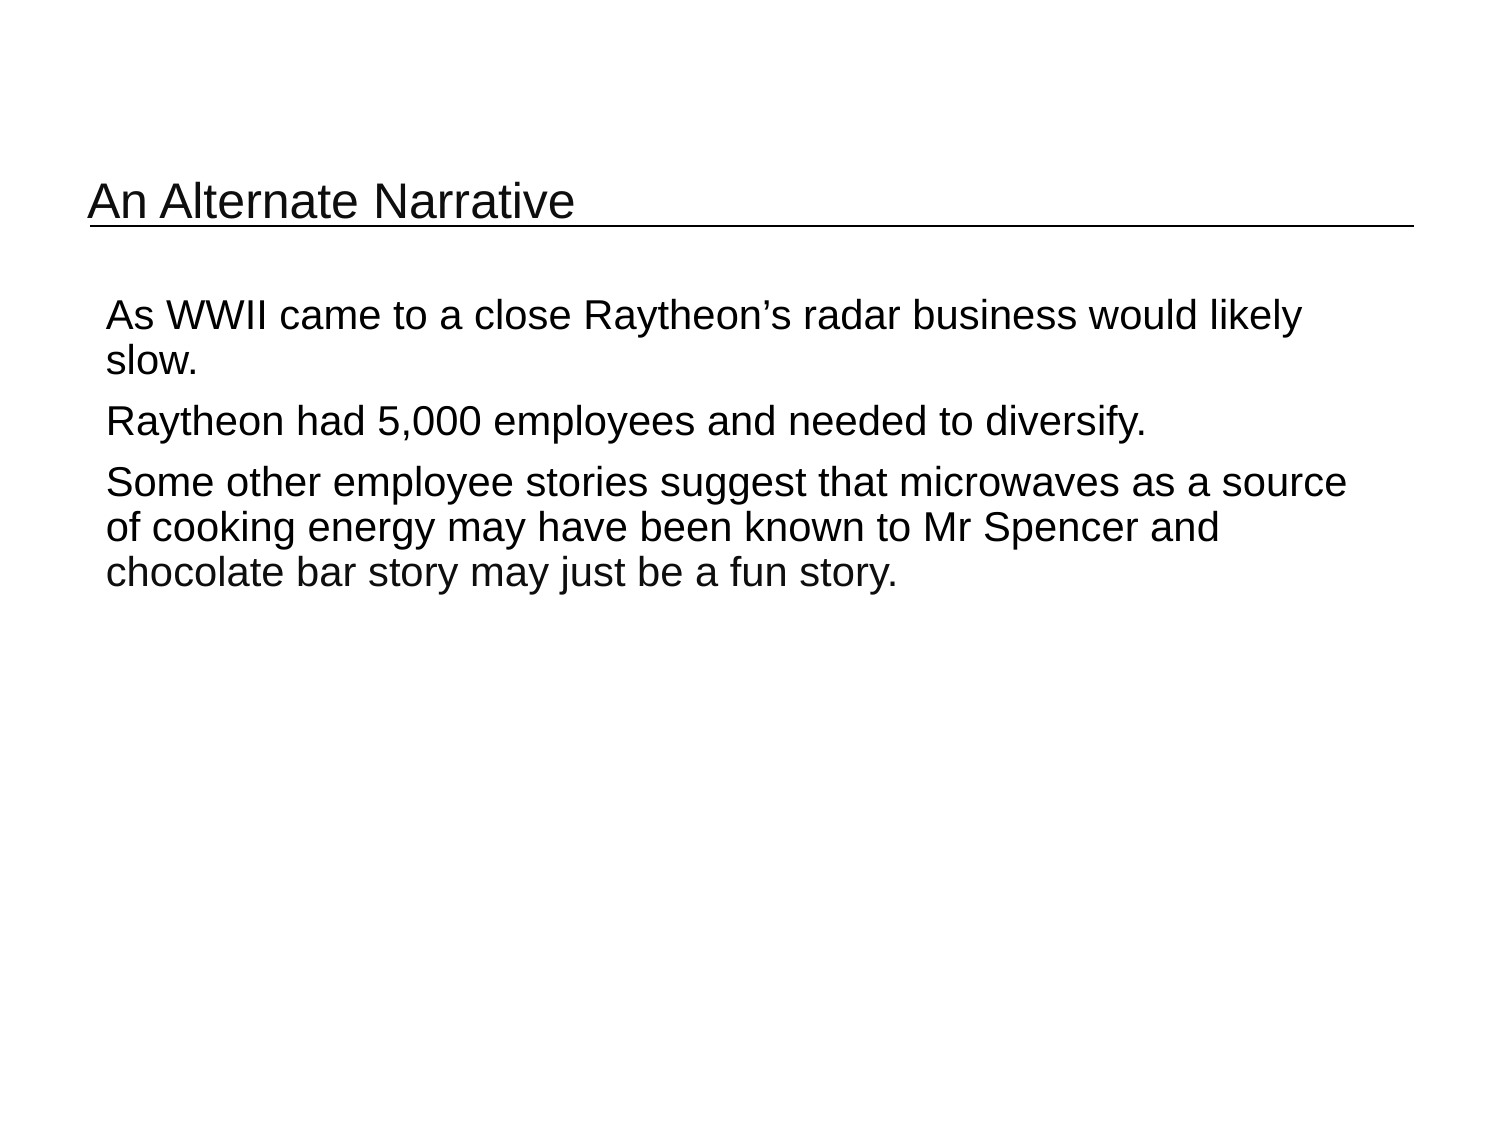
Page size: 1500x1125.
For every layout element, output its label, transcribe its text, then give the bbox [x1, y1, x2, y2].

list As WWII came to a close Raytheon’s radar business would likely slow. Raytheon had 5,000 employees and needed to diversify. Some other employee stories suggest that microwaves as a source of cooking energy may have been known to Mr Spencer and chocolate bar story may just be a fun story. [72, 311, 1366, 993]
title An Alternate Narrative [72, 93, 1366, 311]
